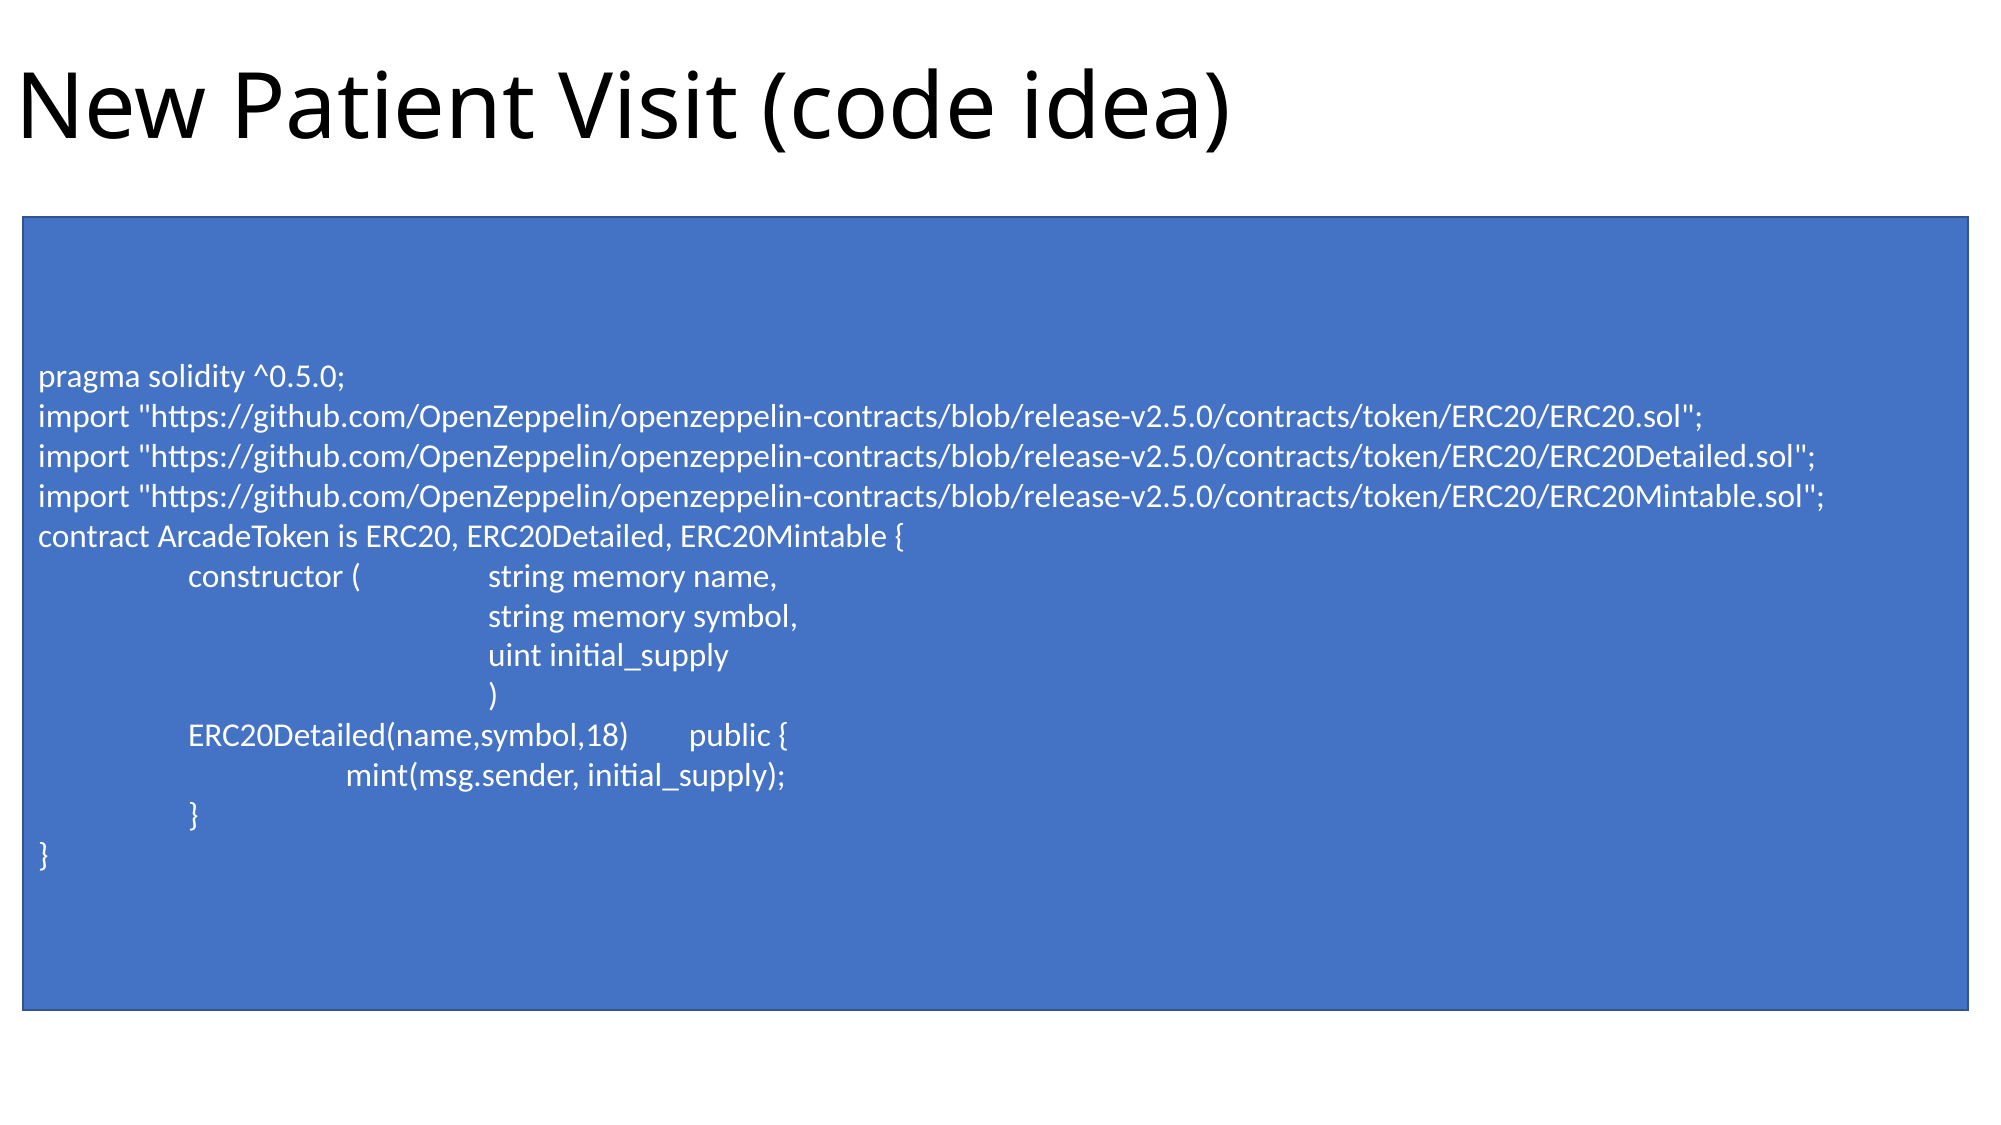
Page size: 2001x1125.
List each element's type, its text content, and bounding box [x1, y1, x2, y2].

title New Patient Visit (code idea) [0, 0, 1725, 218]
text_box pragma solidity ^0.5.0; import "https://github.com/OpenZeppelin/openzeppelin-contracts/blob/release-v2.5.0/contracts/token/ERC20/ERC20.sol"; import "https://github.com/OpenZeppelin/openzeppelin-contracts/blob/release-v2.5.0/contracts/token/ERC20/ERC20Detailed.sol"; import "https://github.com/OpenZeppelin/openzeppelin-contracts/blob/release-v2.5.0/contracts/token/ERC20/ERC20Mintable.sol"; contract ArcadeToken is ERC20, ERC20Detailed, ERC20Mintable { constructor ( string memory name, string memory symbol, uint initial_supply ) ERC20Detailed(name,symbol,18) public { mint(msg.sender, initial_supply); } } [22, 216, 1969, 1011]
